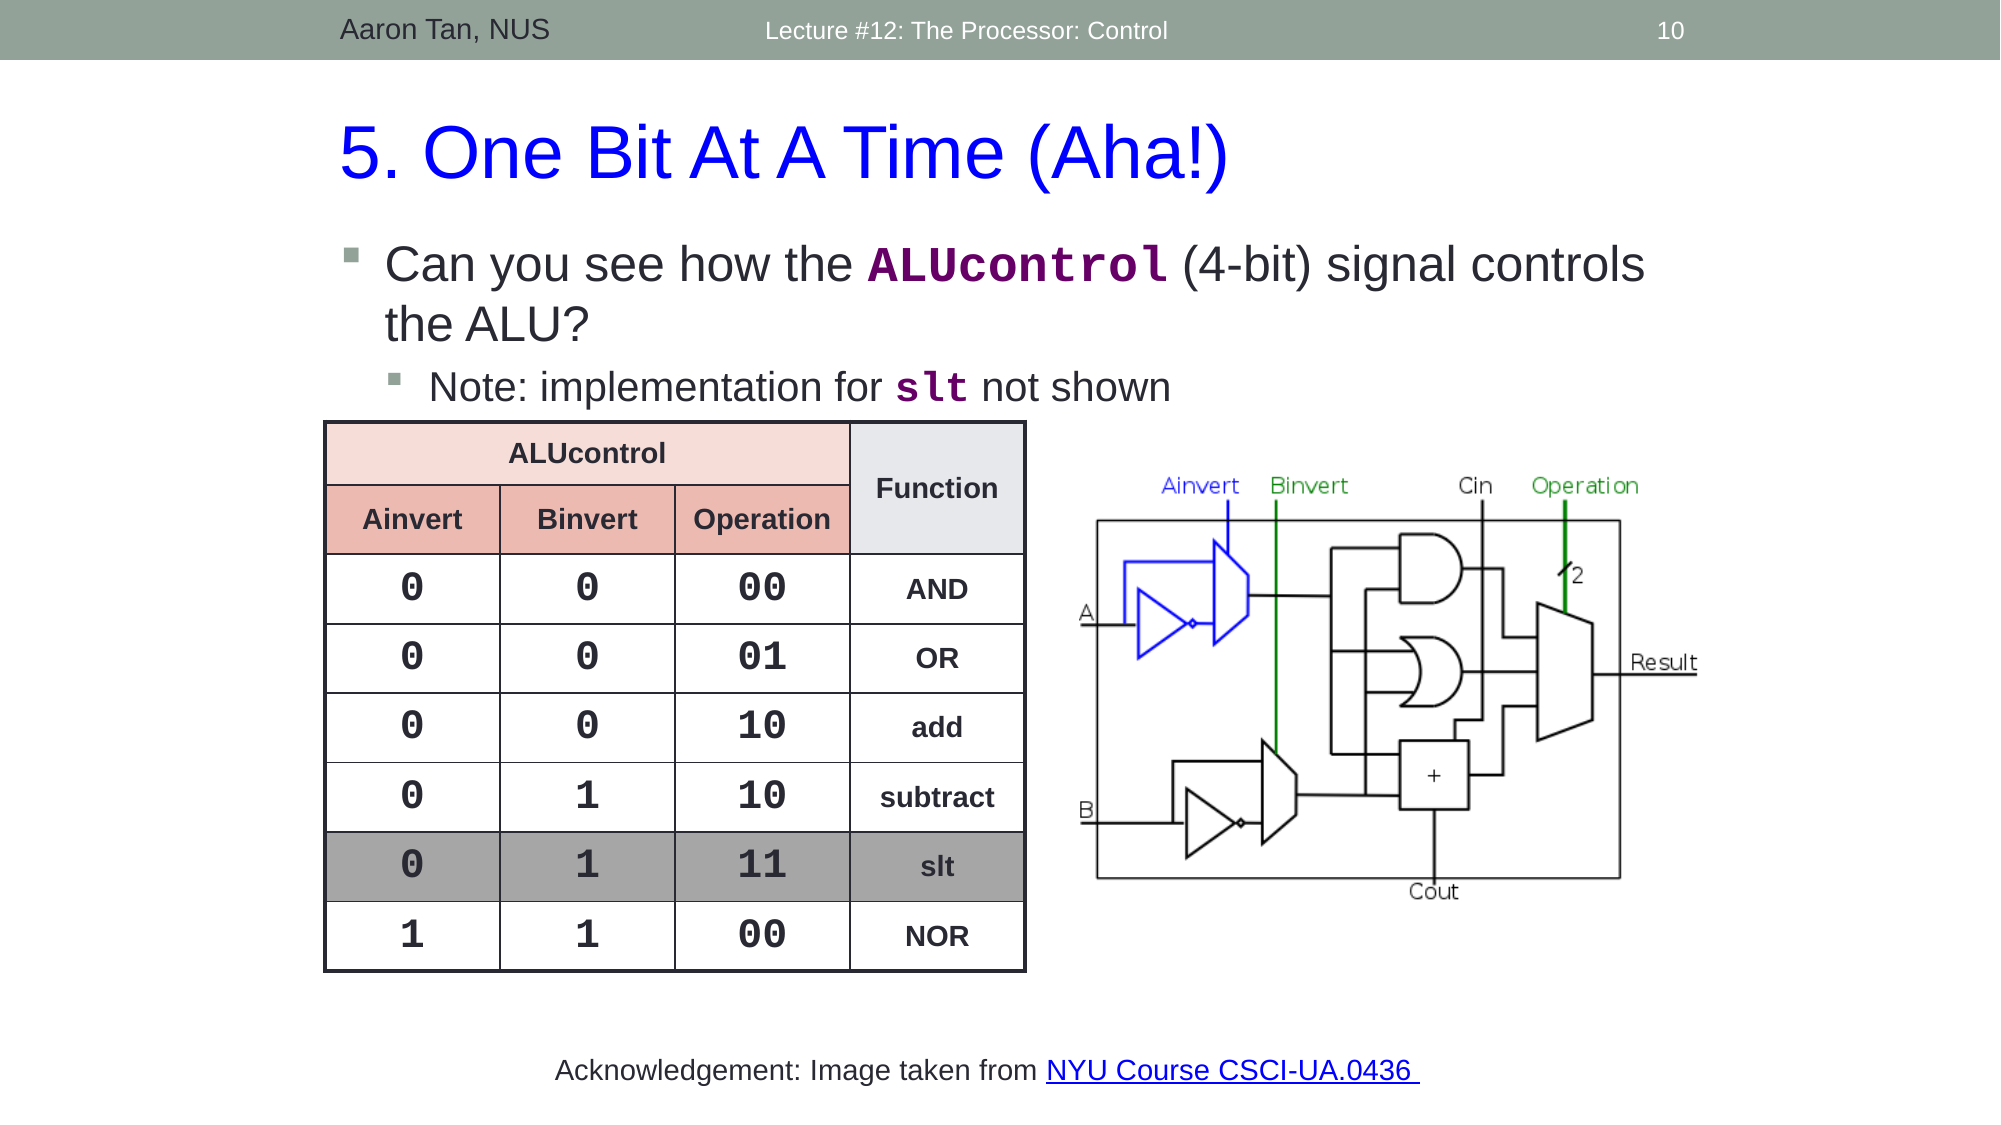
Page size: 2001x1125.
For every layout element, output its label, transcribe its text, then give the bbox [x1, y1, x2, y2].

table_cell 1 [501, 763, 674, 831]
table_cell 1 [501, 902, 674, 969]
table_cell 00 [676, 902, 849, 969]
table_cell OR [851, 625, 1023, 692]
footer Lecture #12: The Processor: Control [800, 3, 1558, 57]
table_cell 1 [327, 902, 499, 969]
table_cell 10 [676, 763, 849, 831]
picture [1079, 473, 1701, 905]
text_box 5. One Bit At A Time (Aha!) [324, 96, 1675, 202]
table_cell 00 [676, 555, 849, 623]
table_cell Ainvert [327, 486, 499, 553]
table_cell AND [851, 555, 1023, 623]
table_cell Binvert [501, 486, 674, 553]
table_cell 0 [501, 694, 674, 762]
table_header Function [851, 424, 1023, 553]
table_header ALUcontrol [327, 424, 849, 484]
table_cell add [851, 694, 1023, 762]
table_cell Operation [676, 486, 849, 553]
list Can you see how the ALUcontrol (4-bit) signal controls the ALU? Note: implementation for slt not shown [324, 223, 1700, 452]
slide_number 10 [1558, 3, 1700, 57]
table_cell 10 [676, 694, 849, 762]
table_cell 0 [501, 625, 674, 692]
table_cell 1 [501, 833, 674, 901]
text_box Acknowledgement: Image taken from NYU Course CSCI-UA.0436 [517, 1035, 1458, 1102]
table_cell subtract [851, 763, 1023, 831]
table_cell 0 [327, 694, 499, 762]
table_cell slt [851, 833, 1023, 901]
table_cell 01 [676, 625, 849, 692]
table_cell 0 [327, 625, 499, 692]
table_cell 0 [327, 763, 499, 831]
table_cell NOR [851, 902, 1023, 969]
table_cell 0 [501, 555, 674, 623]
slide_number Aaron Tan, NUS [324, 3, 800, 57]
table_cell 11 [676, 833, 849, 901]
table_cell 0 [327, 833, 499, 901]
table_cell 0 [327, 555, 499, 623]
